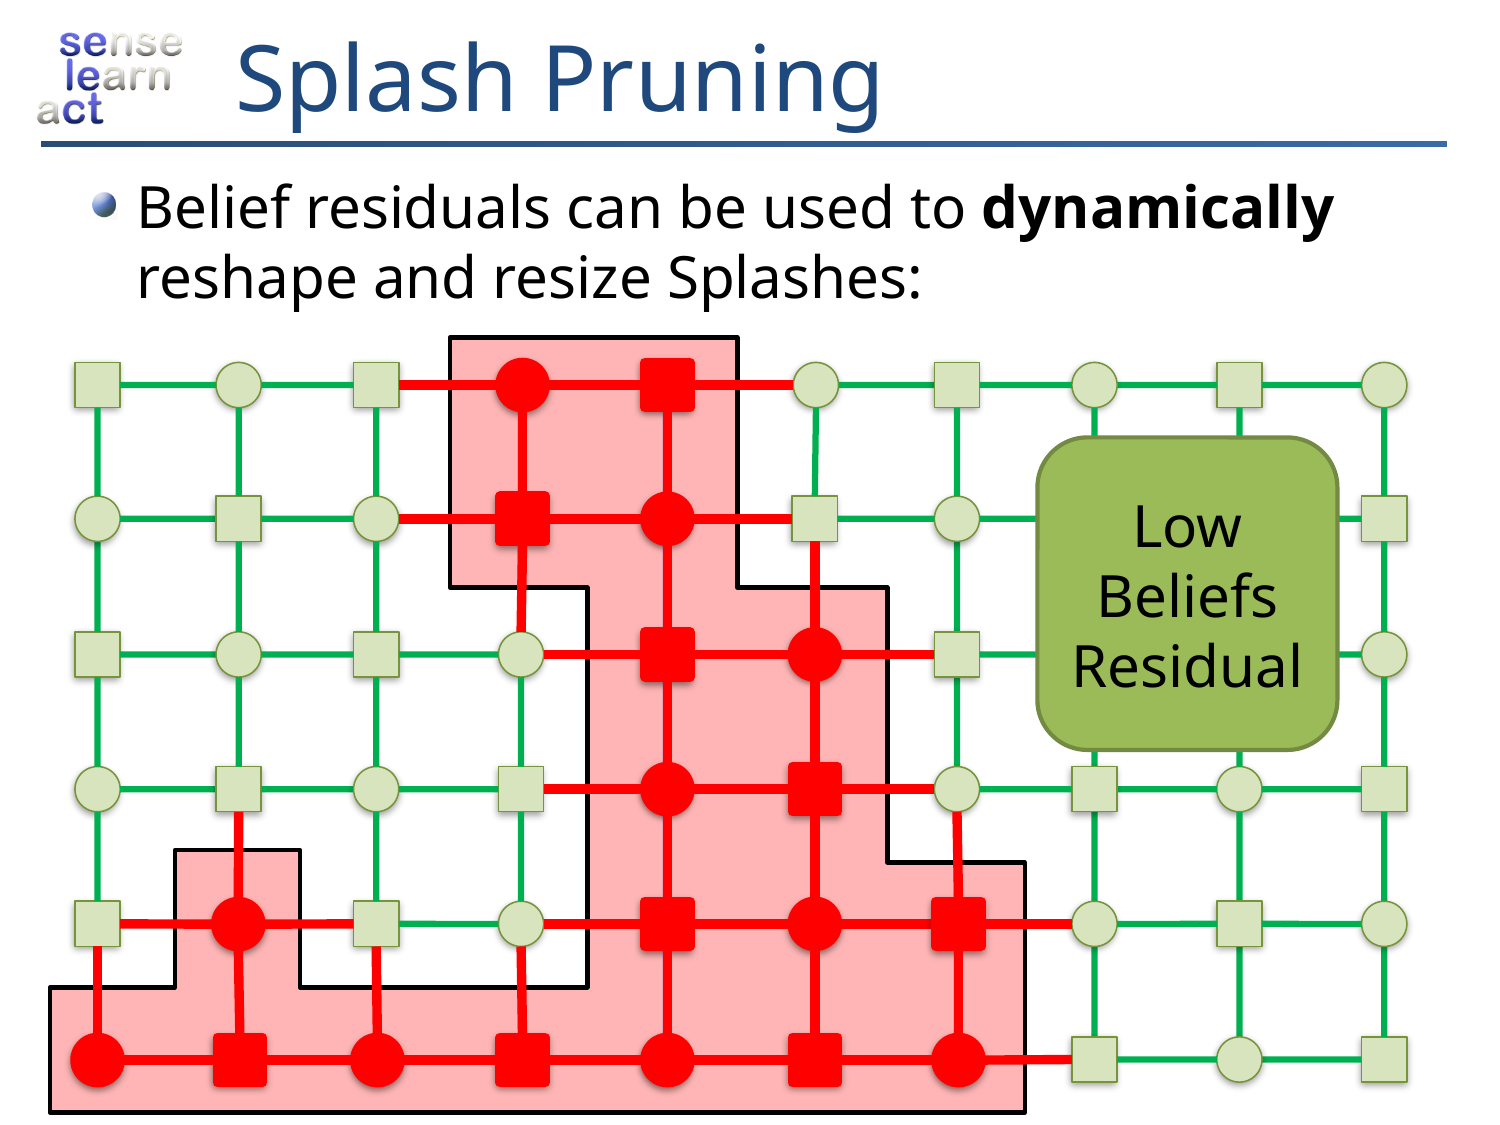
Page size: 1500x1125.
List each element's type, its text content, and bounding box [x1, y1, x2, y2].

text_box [49, 337, 1073, 1113]
list Belief residuals can be used to dynamically reshape and resize Splashes: [74, 162, 1438, 338]
picture [12, 30, 188, 128]
title Splash Pruning [220, 12, 1451, 138]
picture [90, 190, 118, 220]
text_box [1076, 362, 1408, 1083]
